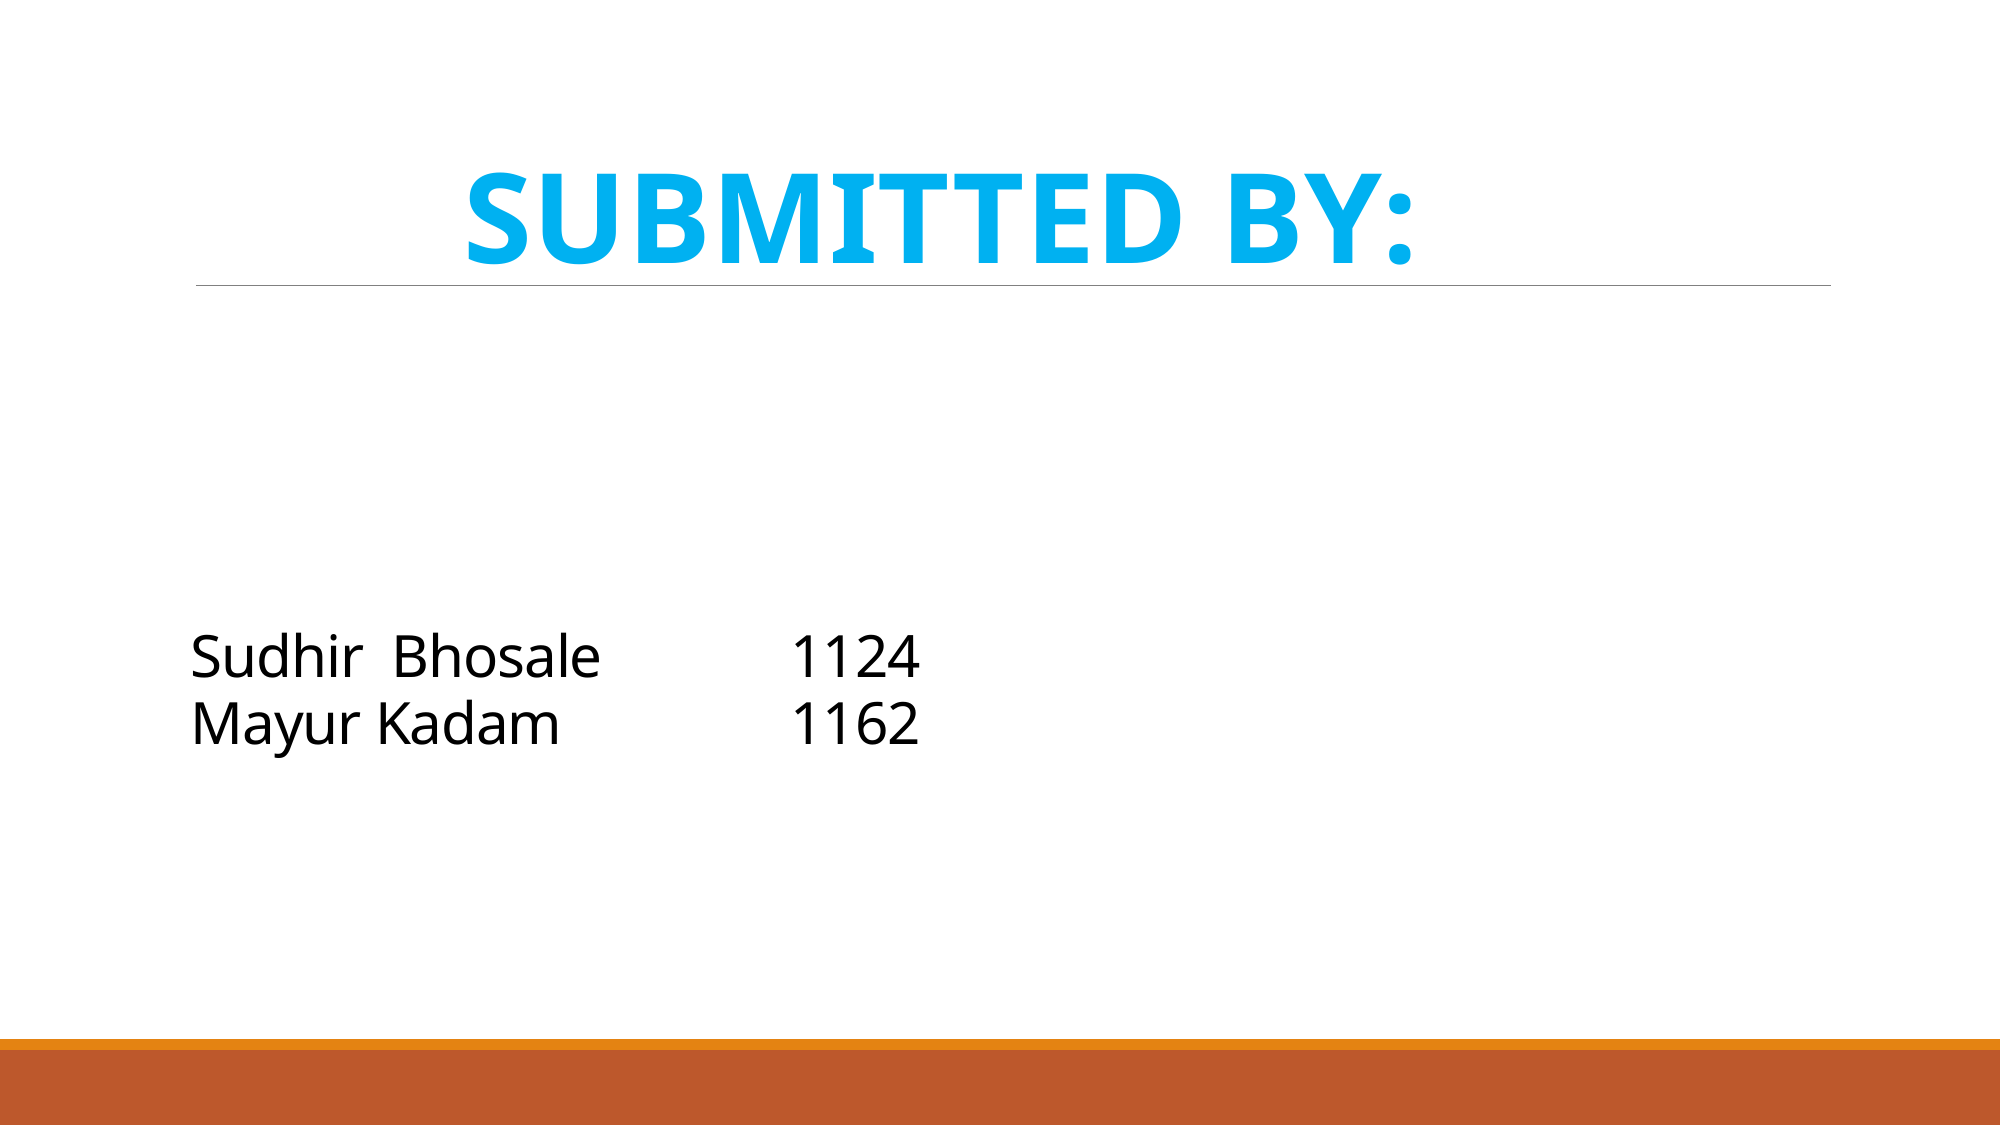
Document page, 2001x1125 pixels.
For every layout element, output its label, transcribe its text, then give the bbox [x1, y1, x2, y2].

text_box SUBMITTED BY: [326, 112, 1556, 300]
text_box [548, 367, 1855, 1125]
title Sudhir Bhosale 1124 Mayur Kadam 1162 [175, 525, 1753, 766]
